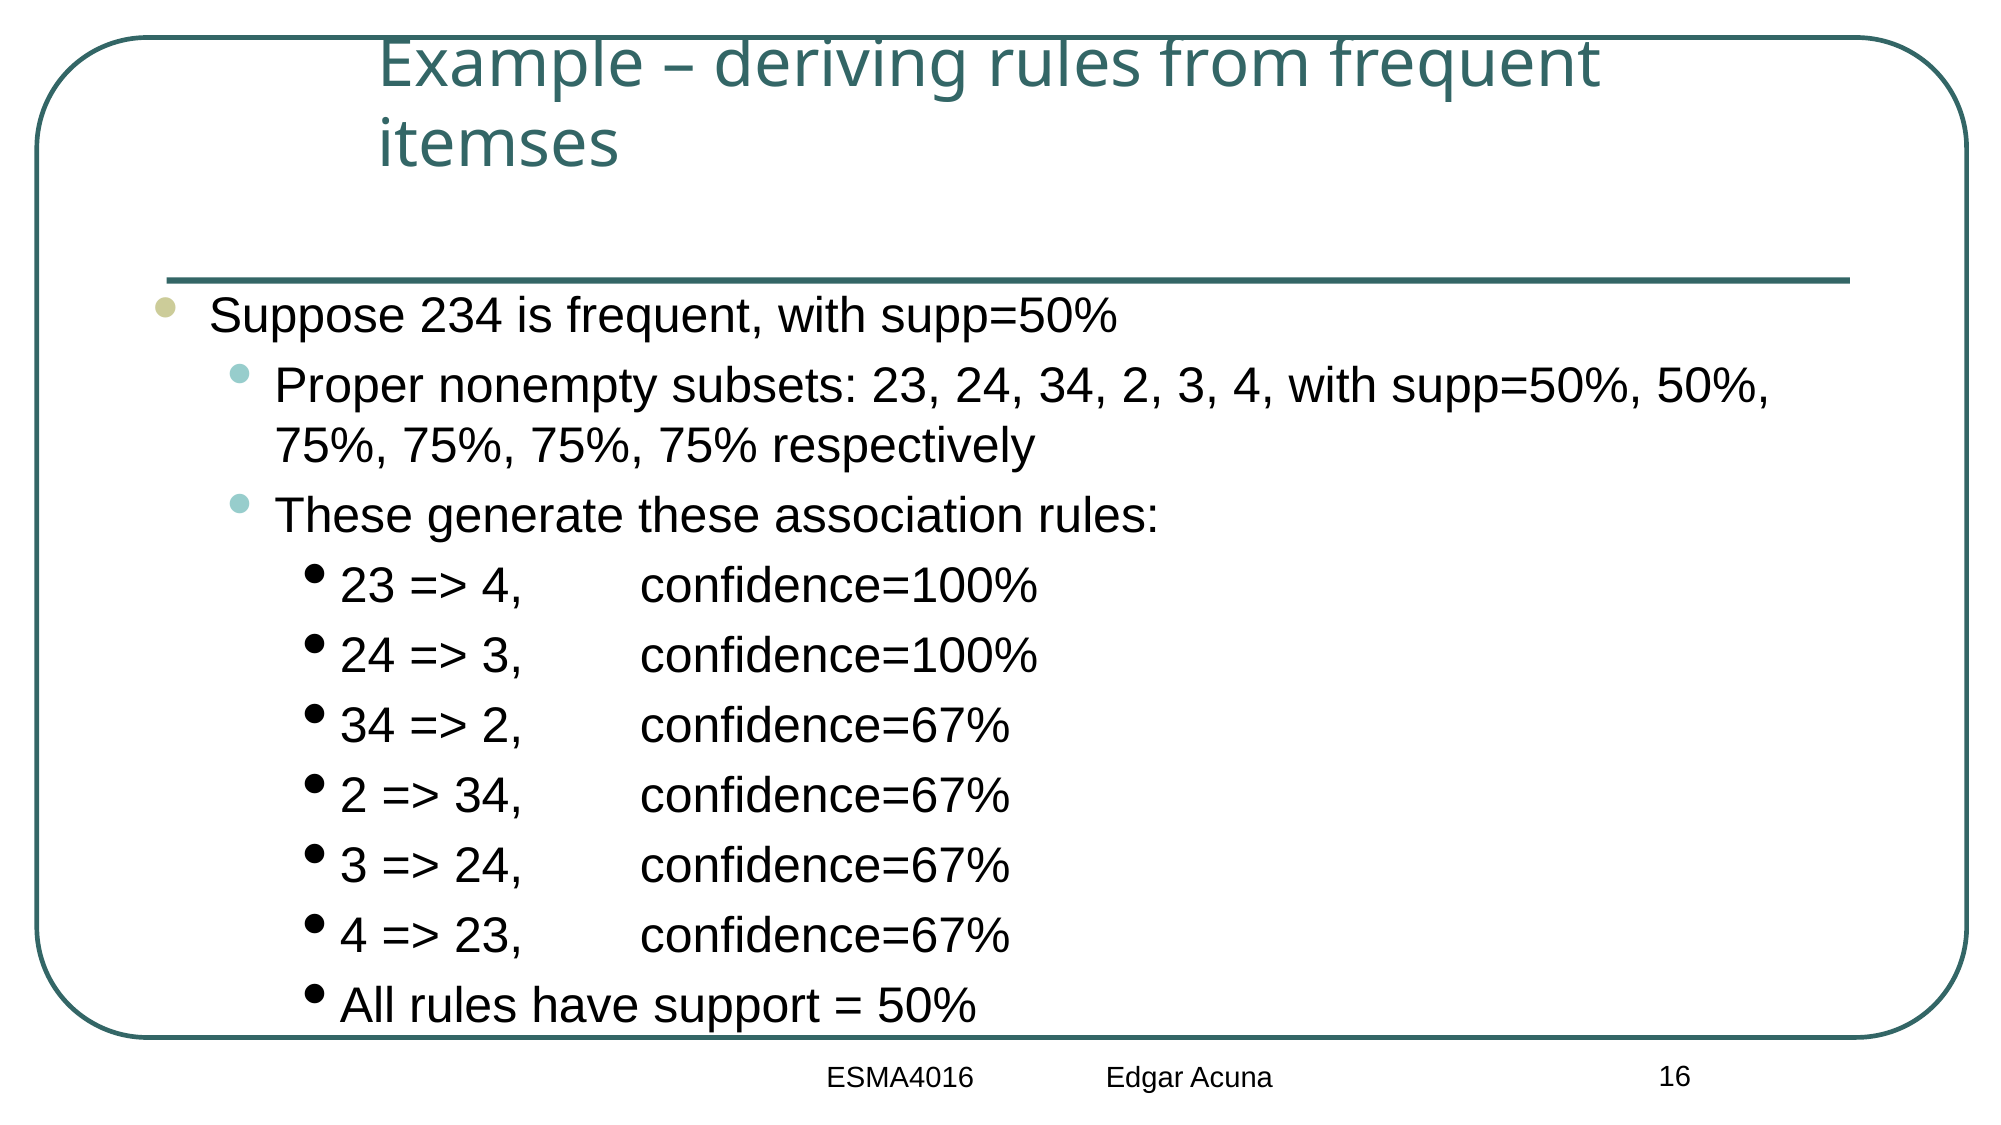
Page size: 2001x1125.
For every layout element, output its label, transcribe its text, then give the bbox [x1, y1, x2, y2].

footer ESMA4016 Edgar Acuna [733, 1050, 1367, 1125]
title Example – deriving rules from frequent itemses [362, 87, 1713, 188]
slide_number 16 [1500, 1050, 1850, 1125]
list Suppose 234 is frequent, with supp=50% Proper nonempty subsets: 23, 24, 34, 2, 3, 4, with supp=50%, 50%, 75%, 75%, 75%, 75% respectively These generate these association rules: 23 => 4, confidence=100% 24 => 3, confidence=100% 34 => 2, confidence=67% 2 => 34, confidence=67% 3 => 24, confidence=67% 4 => 23, confidence=67% All rules have support = 50% [137, 275, 1850, 975]
